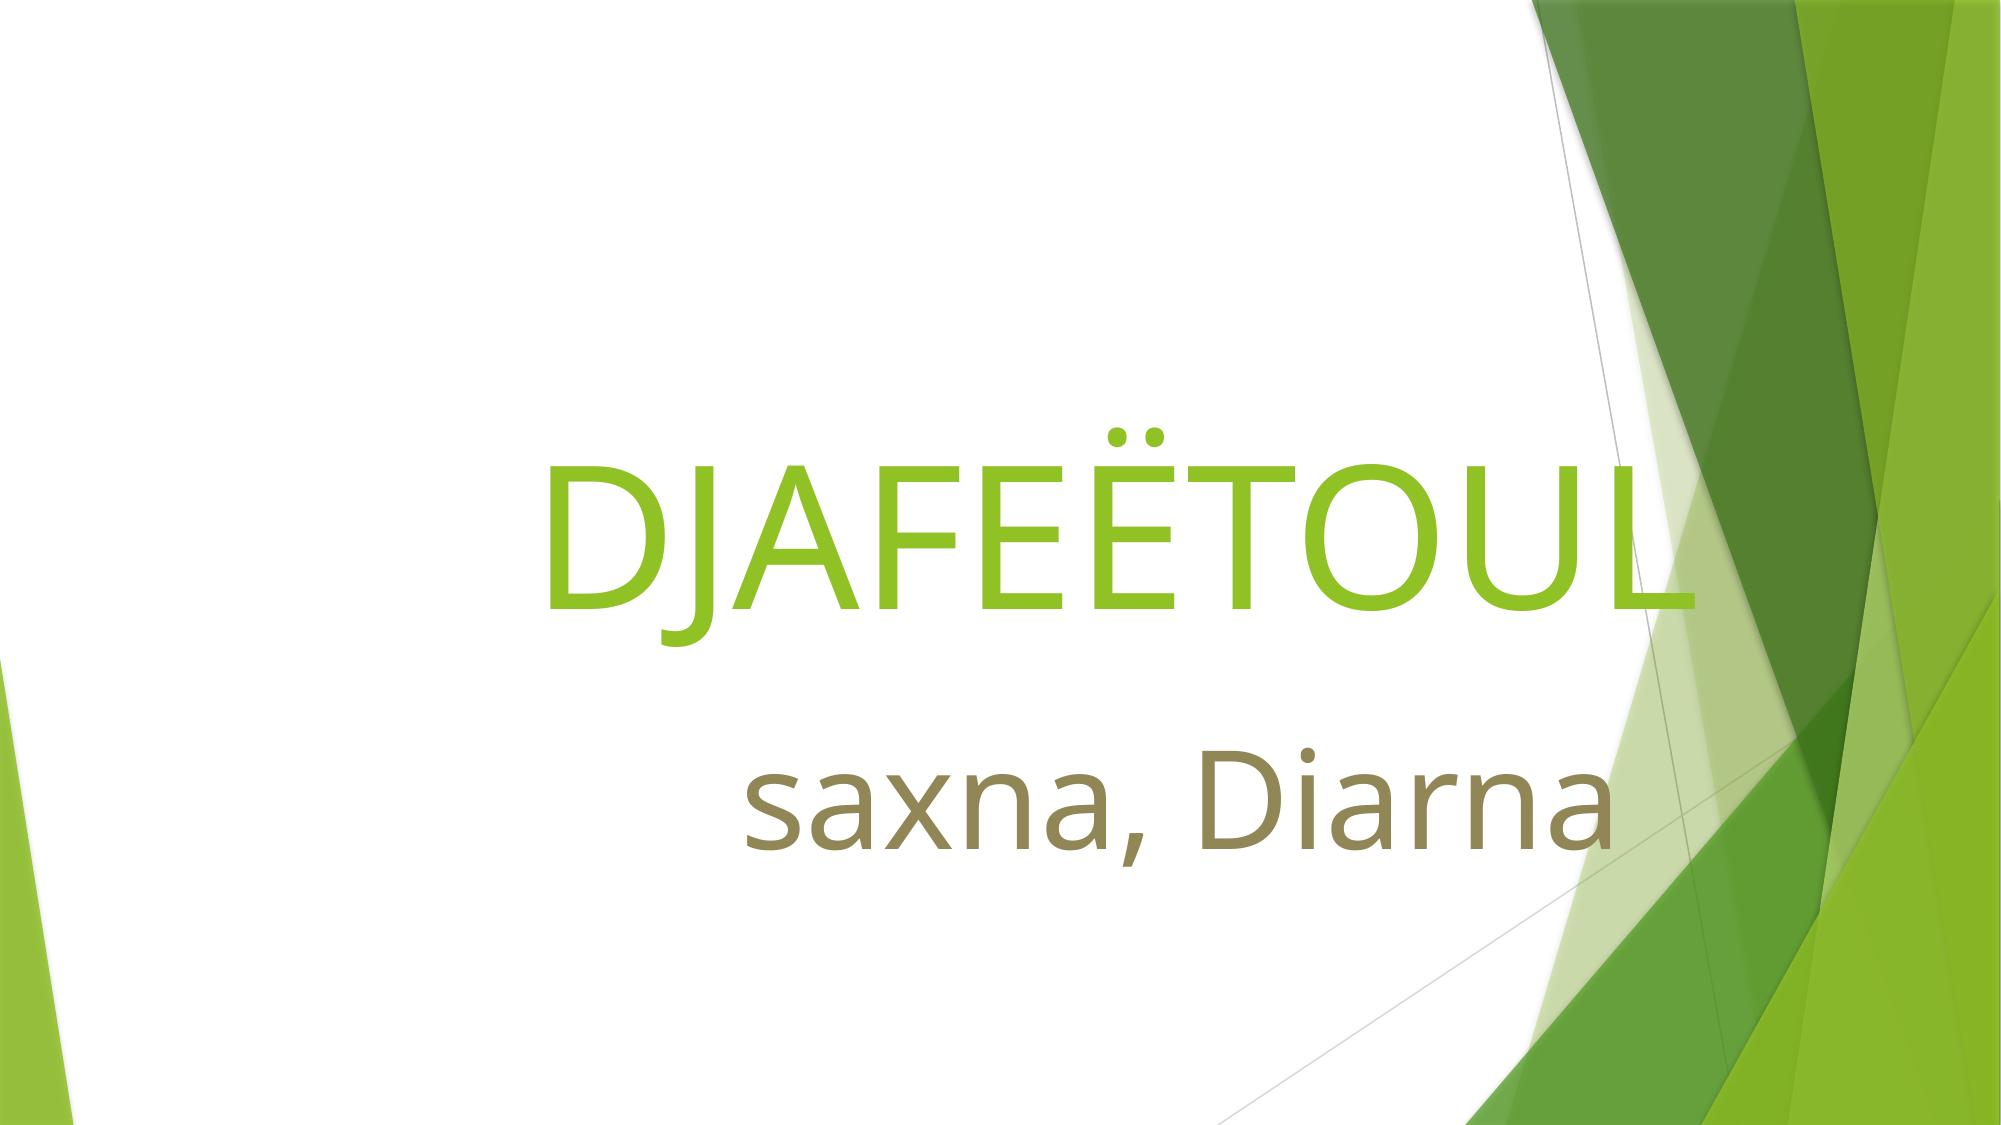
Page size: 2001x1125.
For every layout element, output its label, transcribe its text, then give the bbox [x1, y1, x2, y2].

title DJAFEËTOUL saxna, Diarna [152, 247, 1878, 898]
